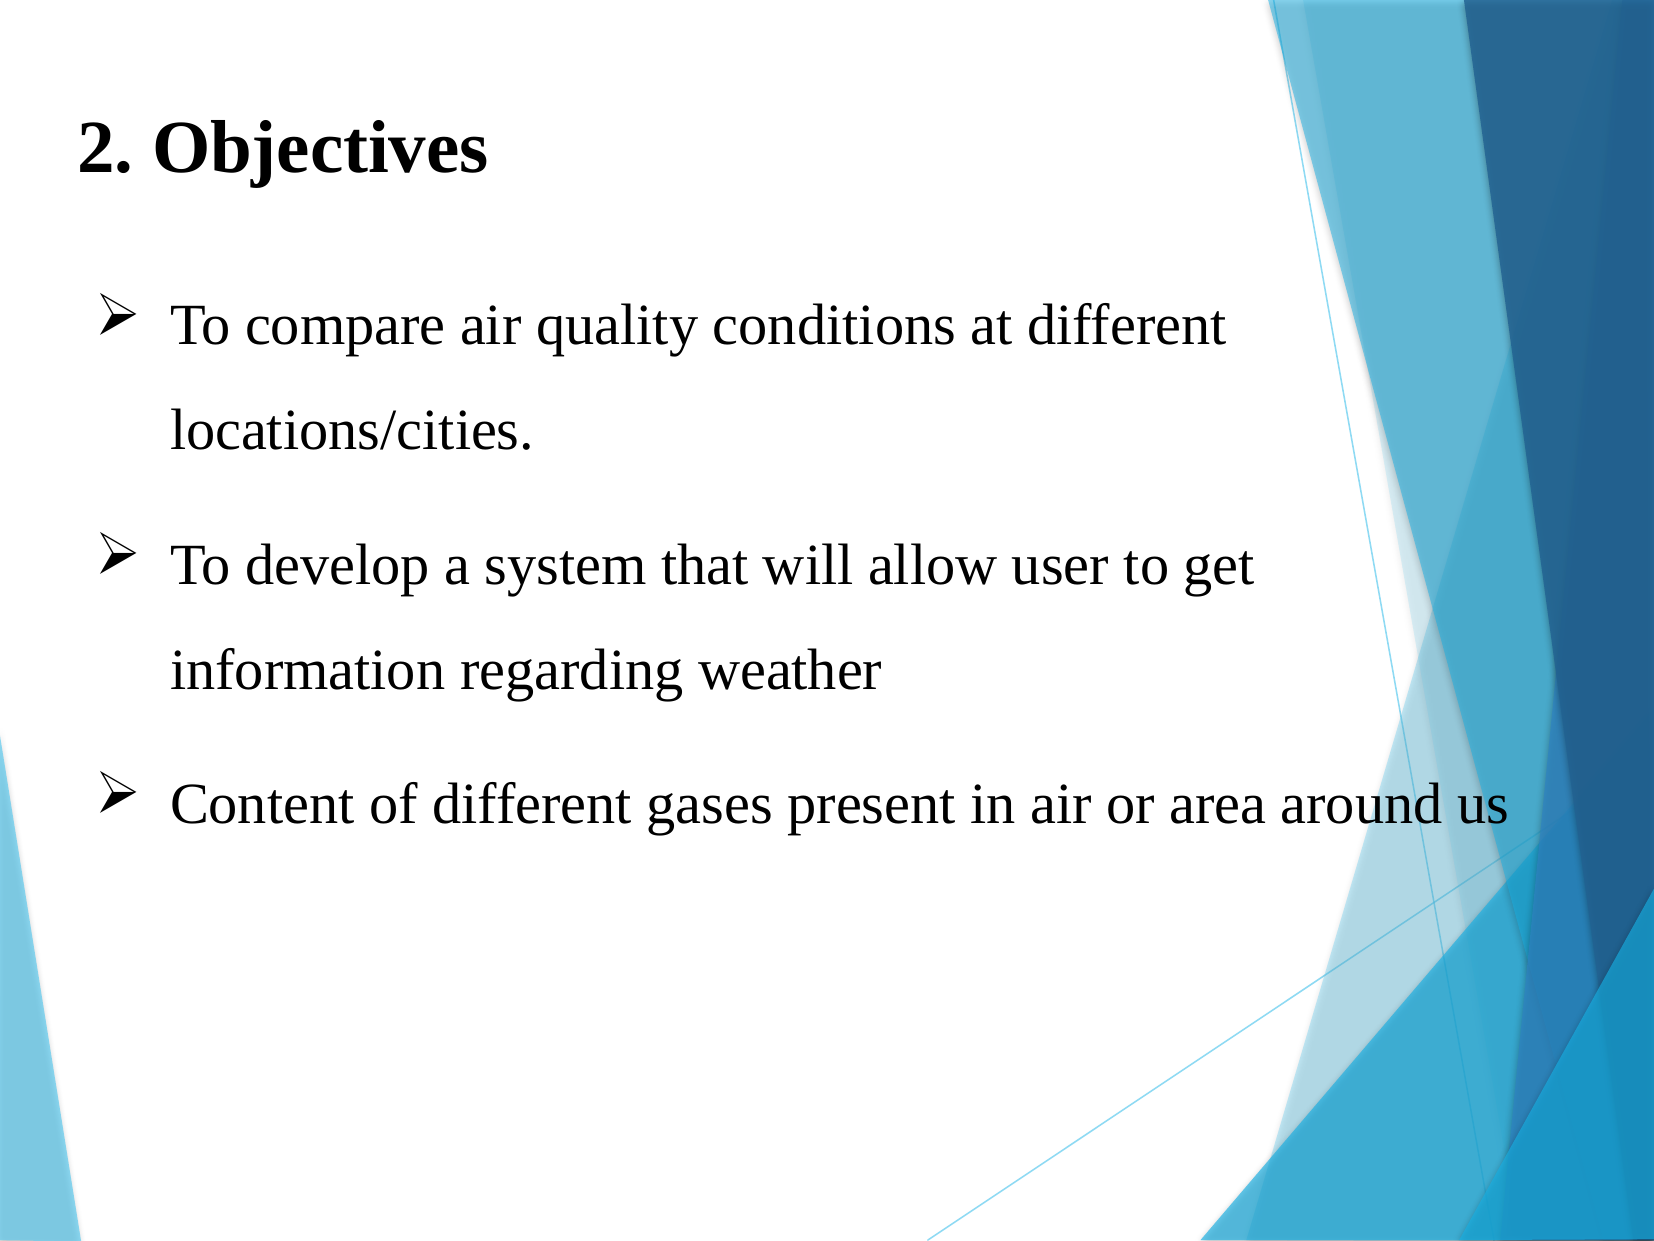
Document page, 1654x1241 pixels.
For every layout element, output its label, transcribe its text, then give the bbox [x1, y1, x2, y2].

text_box 2. Objectives [77, 41, 1566, 249]
text_box To compare air quality conditions at different locations/cities. To develop a system that will allow user to get information regarding weather Content of different gases present in air or area around us [77, 248, 1512, 1048]
